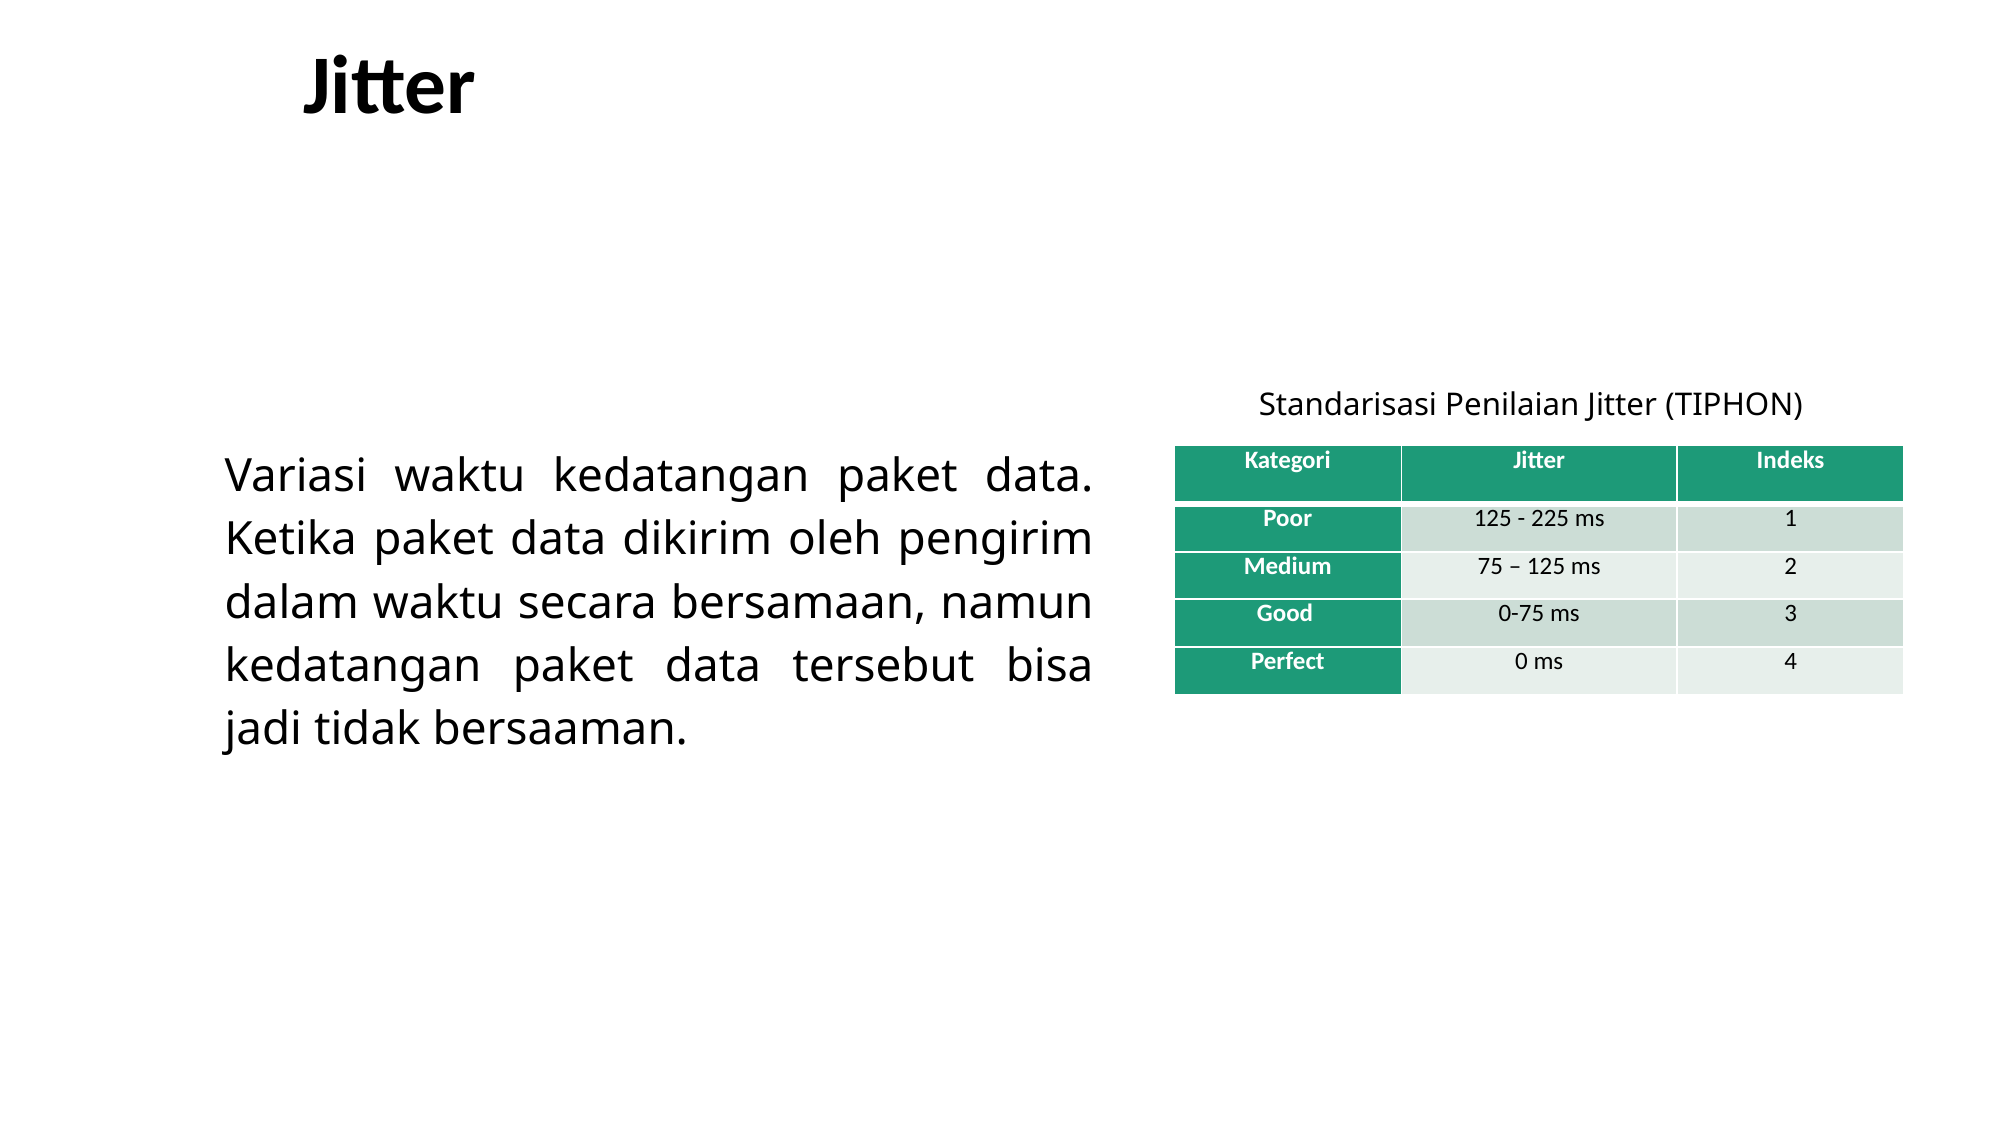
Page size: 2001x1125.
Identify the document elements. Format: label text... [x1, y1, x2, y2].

table_header Jitter [1402, 446, 1676, 501]
table_cell 0 ms [1402, 648, 1676, 694]
table_cell Poor [1175, 507, 1401, 551]
table_cell Good [1175, 600, 1401, 646]
table_cell 2 [1678, 553, 1903, 598]
text_box Jitter [114, 22, 665, 138]
table_cell 0-75 ms [1402, 600, 1676, 646]
table_header Kategori [1175, 446, 1401, 501]
table_cell Perfect [1175, 648, 1401, 694]
text_box Variasi waktu kedatangan paket data. Ketika paket data dikirim oleh pengirim dalam waktu secara bersamaan, namun kedatangan paket data tersebut bisa jadi tidak bersaaman. [165, 430, 1109, 761]
table_cell 125 - 225 ms [1402, 507, 1676, 551]
table_cell 75 – 125 ms [1402, 553, 1676, 598]
table_cell Medium [1175, 553, 1401, 598]
text_box Standarisasi Penilaian Jitter (TIPHON) [1244, 377, 1835, 430]
table_cell 1 [1678, 507, 1903, 551]
table_cell 4 [1678, 648, 1903, 694]
table_header Indeks [1678, 446, 1903, 501]
table_cell 3 [1678, 600, 1903, 646]
